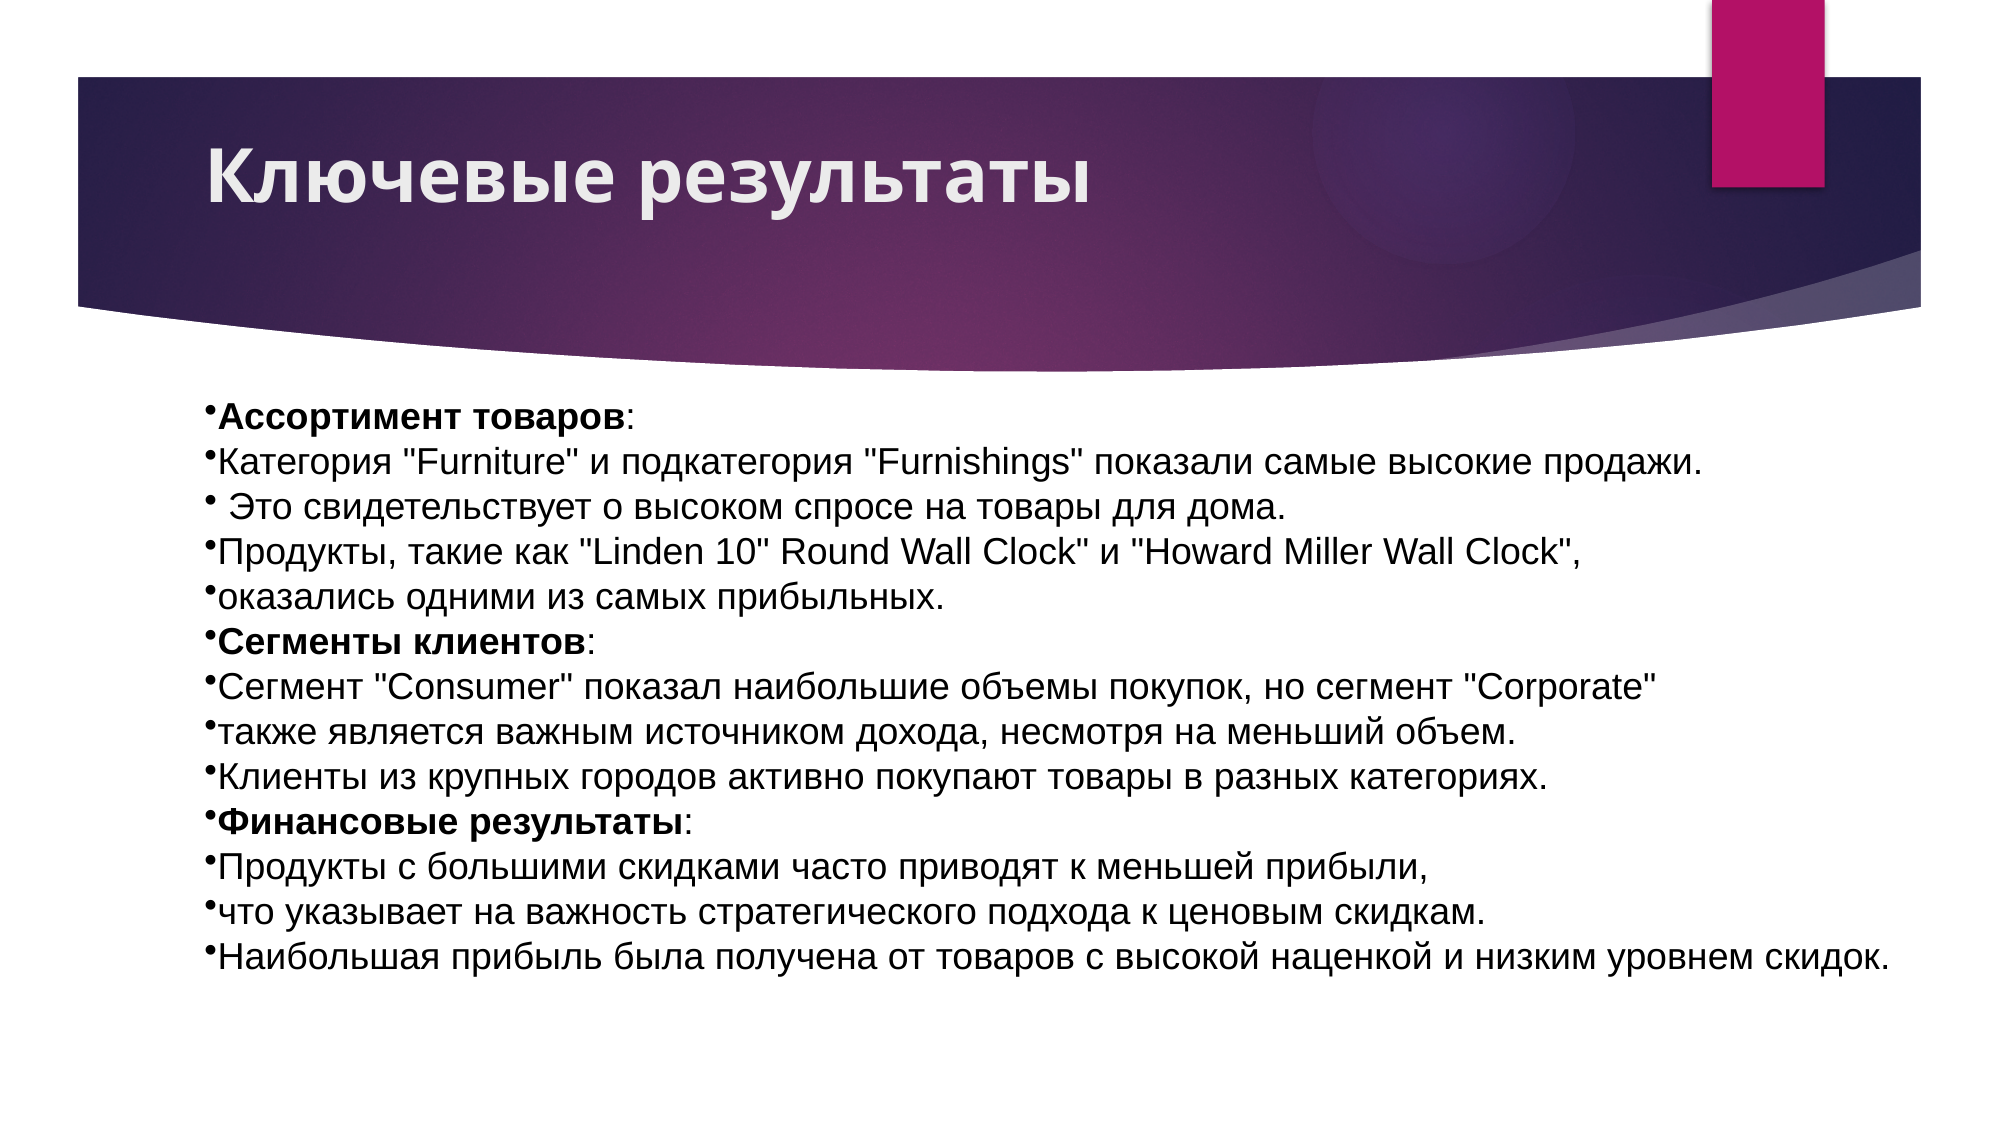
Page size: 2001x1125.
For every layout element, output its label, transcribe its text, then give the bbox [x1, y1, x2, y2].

title Ключевые результаты [189, 159, 1627, 276]
list Ассортимент товаров: Категория "Furniture" и подкатегория "Furnishings" показали самые высокие продажи. Это свидетельствует о высоком спросе на товары для дома. Продукты, такие как "Linden 10" Round Wall Clock" и "Howard Miller Wall Clock", оказались одними из самых прибыльных. Сегменты клиентов: Сегмент "Consumer" показал наибольшие объемы покупок, но сегмент "Corporate" также является важным источником дохода, несмотря на меньший объем. Клиенты из крупных городов активно покупают товары в разных категориях. Финансовые результаты: Продукты с большими скидками часто приводят к меньшей прибыли, что указывает на важность стратегического подхода к ценовым скидкам. Наибольшая прибыль была получена от товаров с высокой наценкой и низким уровнем скидок. [189, 380, 1943, 1034]
